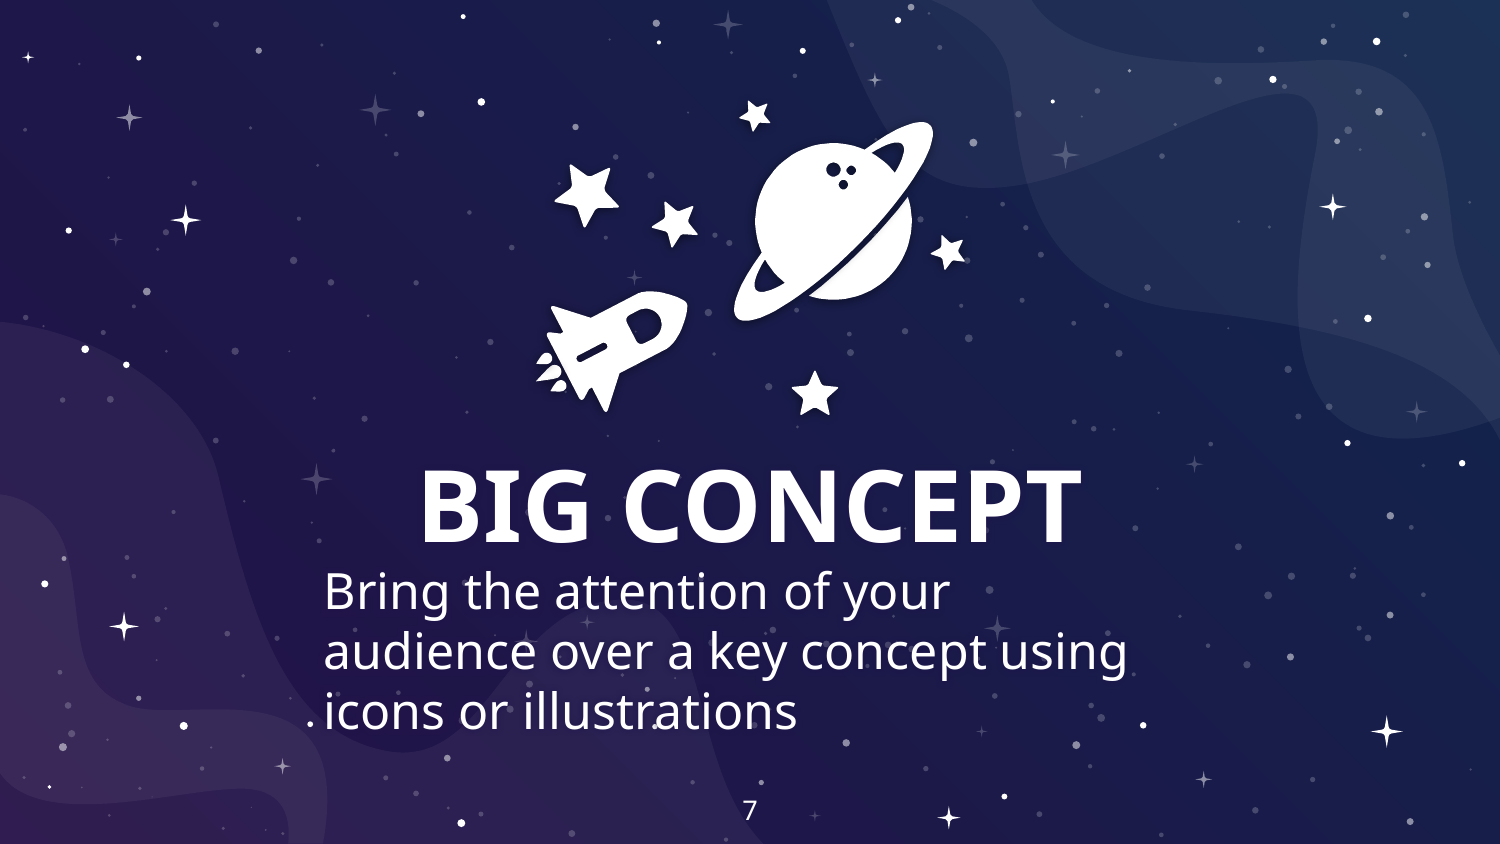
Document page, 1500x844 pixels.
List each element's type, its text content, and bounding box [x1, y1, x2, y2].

subtitle Bring the attention of your audience over a key concept using icons or illustrations [323, 559, 1177, 689]
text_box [542, 278, 675, 410]
text_box [791, 370, 839, 415]
title BIG CONCEPT [323, 372, 1177, 554]
text_box [651, 201, 698, 248]
text_box [937, 235, 965, 270]
text_box [739, 100, 769, 120]
text_box [554, 164, 619, 228]
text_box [733, 121, 934, 321]
slide_number ‹#› [705, 779, 795, 844]
